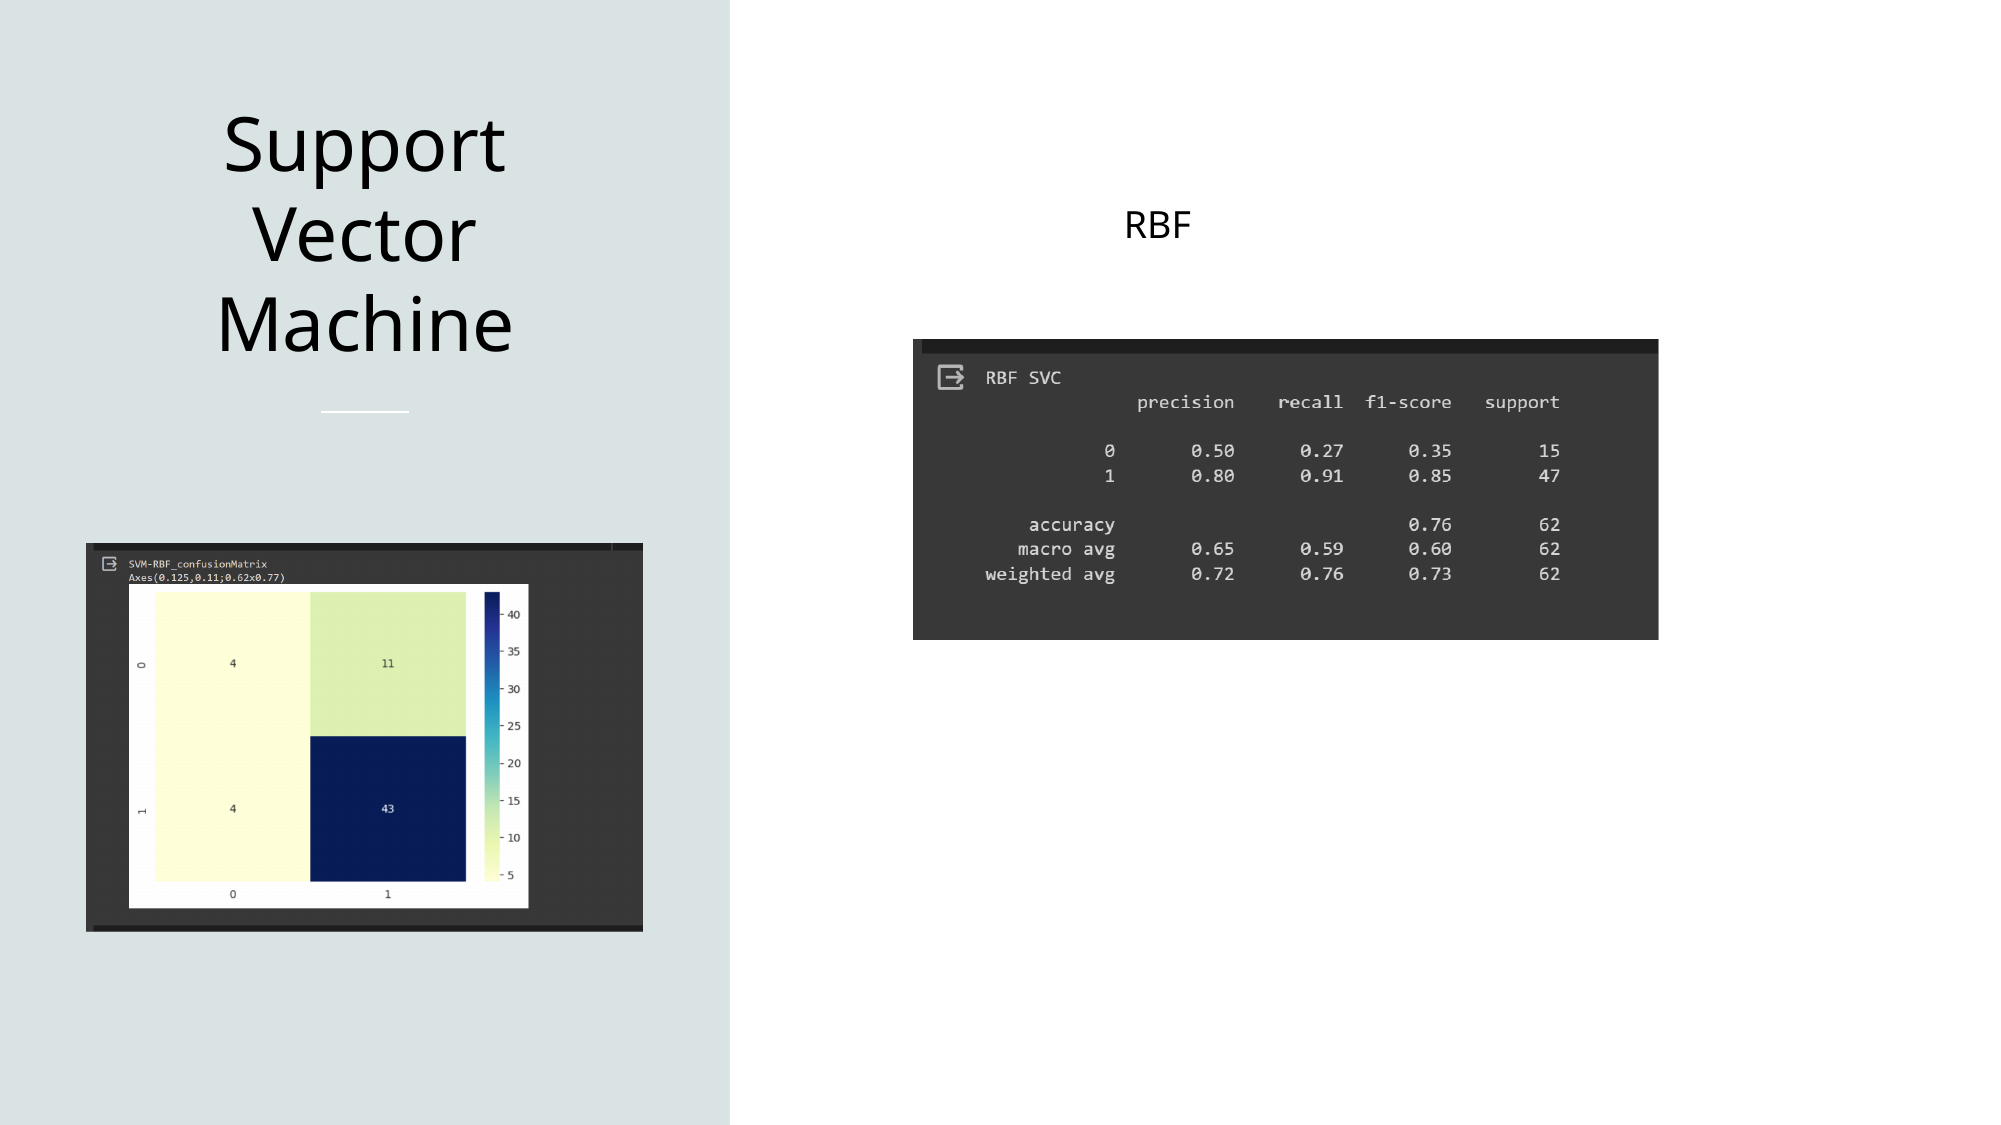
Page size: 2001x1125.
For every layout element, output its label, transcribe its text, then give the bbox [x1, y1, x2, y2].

picture [913, 339, 1660, 640]
title Support Vector Machine [86, 70, 643, 374]
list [86, 543, 644, 932]
text_box RBF [1109, 193, 1207, 254]
